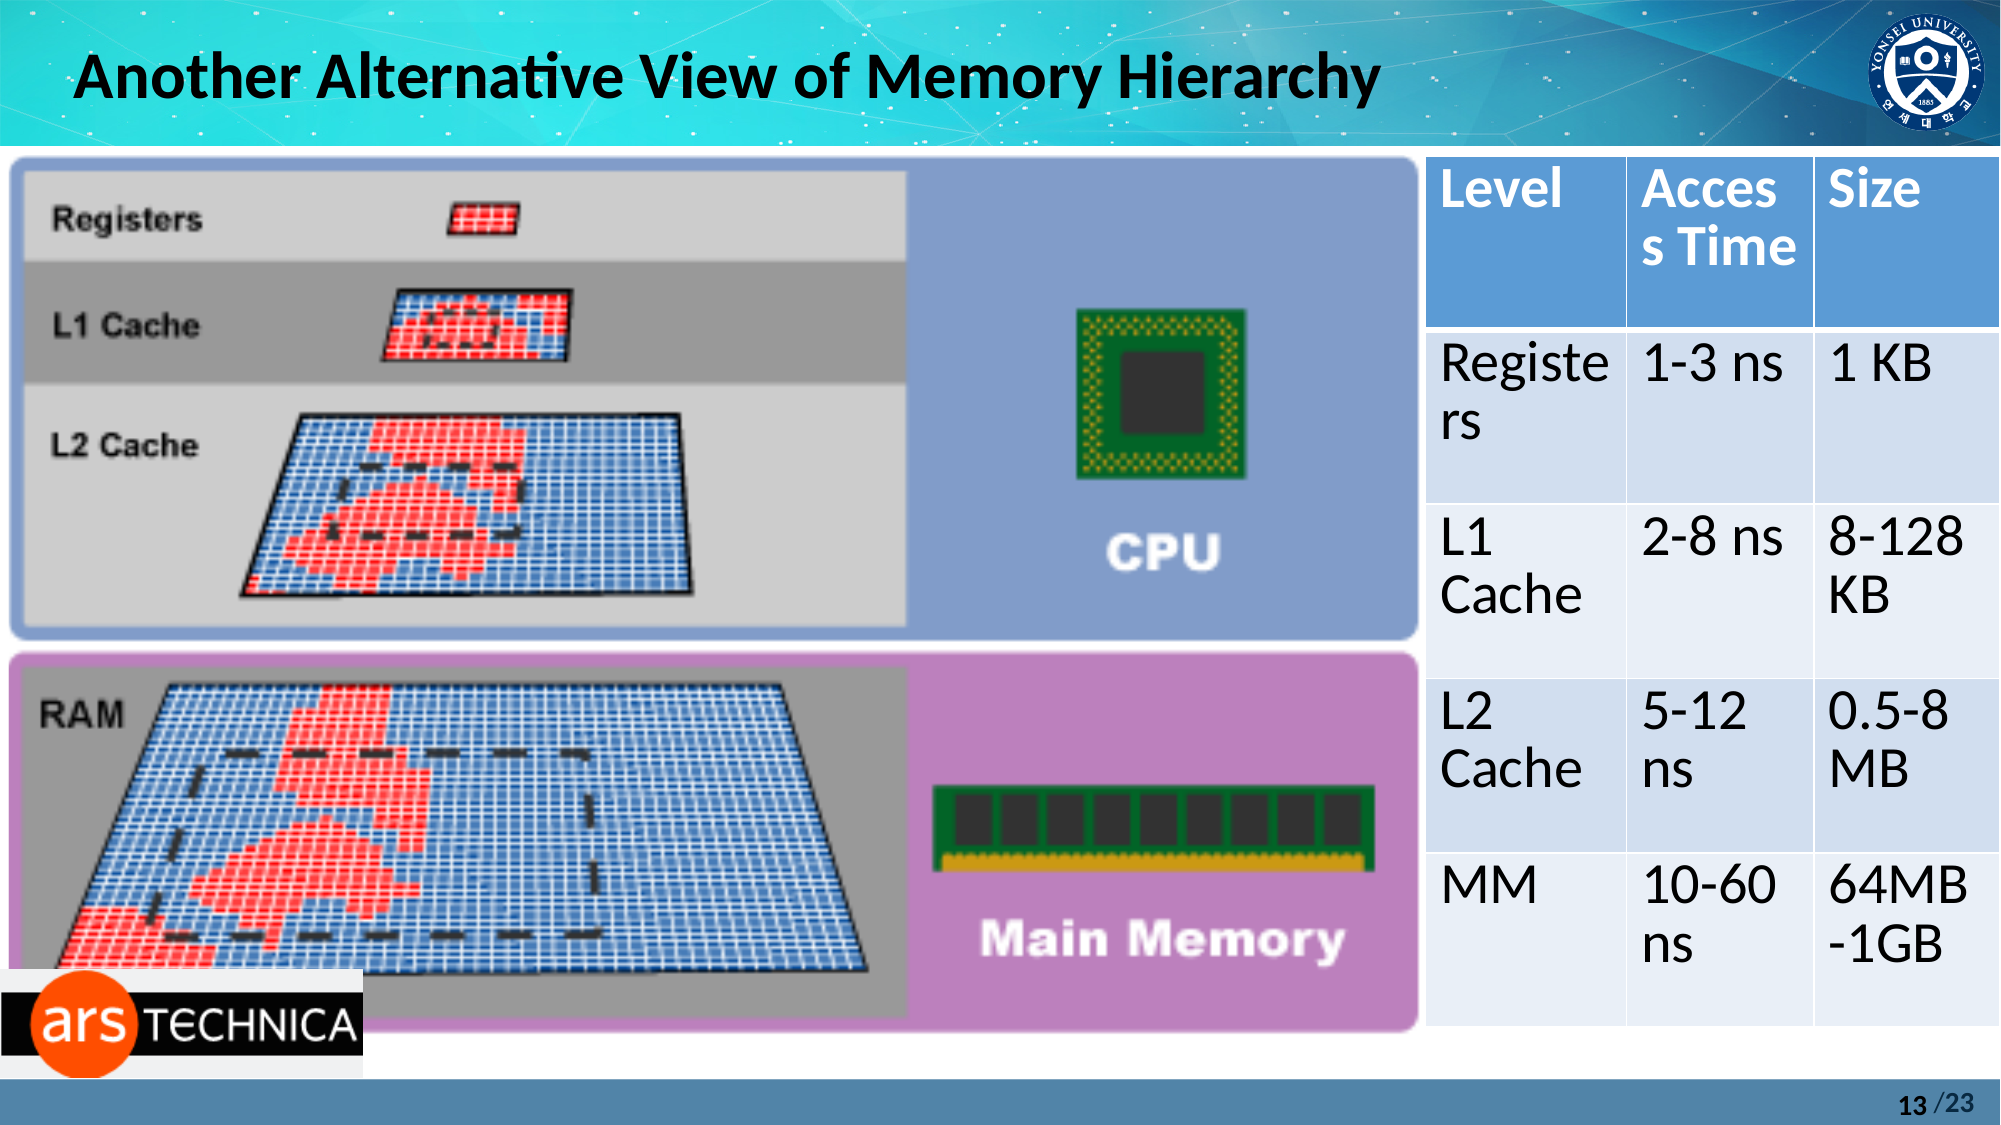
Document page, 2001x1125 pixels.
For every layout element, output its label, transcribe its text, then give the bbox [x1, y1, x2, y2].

table_header Level [1426, 157, 1626, 327]
table_cell 1-3 ns [1627, 333, 1813, 503]
table_cell L1 Cache [1426, 505, 1626, 678]
slide_number 13 [1493, 1077, 1943, 1125]
table_cell 5-12 ns [1627, 679, 1813, 852]
list Another Alternative View of Memory Hierarchy [59, 33, 1498, 132]
table_cell 64MB-1GB [1815, 854, 1999, 1026]
table_header Size [1815, 157, 1999, 327]
table_header Access Time [1627, 157, 1813, 327]
table_cell 0.5-8 MB [1815, 679, 1999, 852]
picture [0, 0, 2001, 155]
table_cell 10-60 ns [1627, 854, 1813, 1026]
table_cell 2-8 ns [1627, 505, 1813, 678]
table_cell MM [1426, 854, 1626, 1026]
table_cell Registers [1426, 333, 1626, 503]
table_cell L2 Cache [1426, 679, 1626, 852]
table_cell 8-128 KB [1815, 505, 1999, 678]
table_cell 1 KB [1815, 333, 1999, 503]
picture [0, 155, 1425, 1078]
